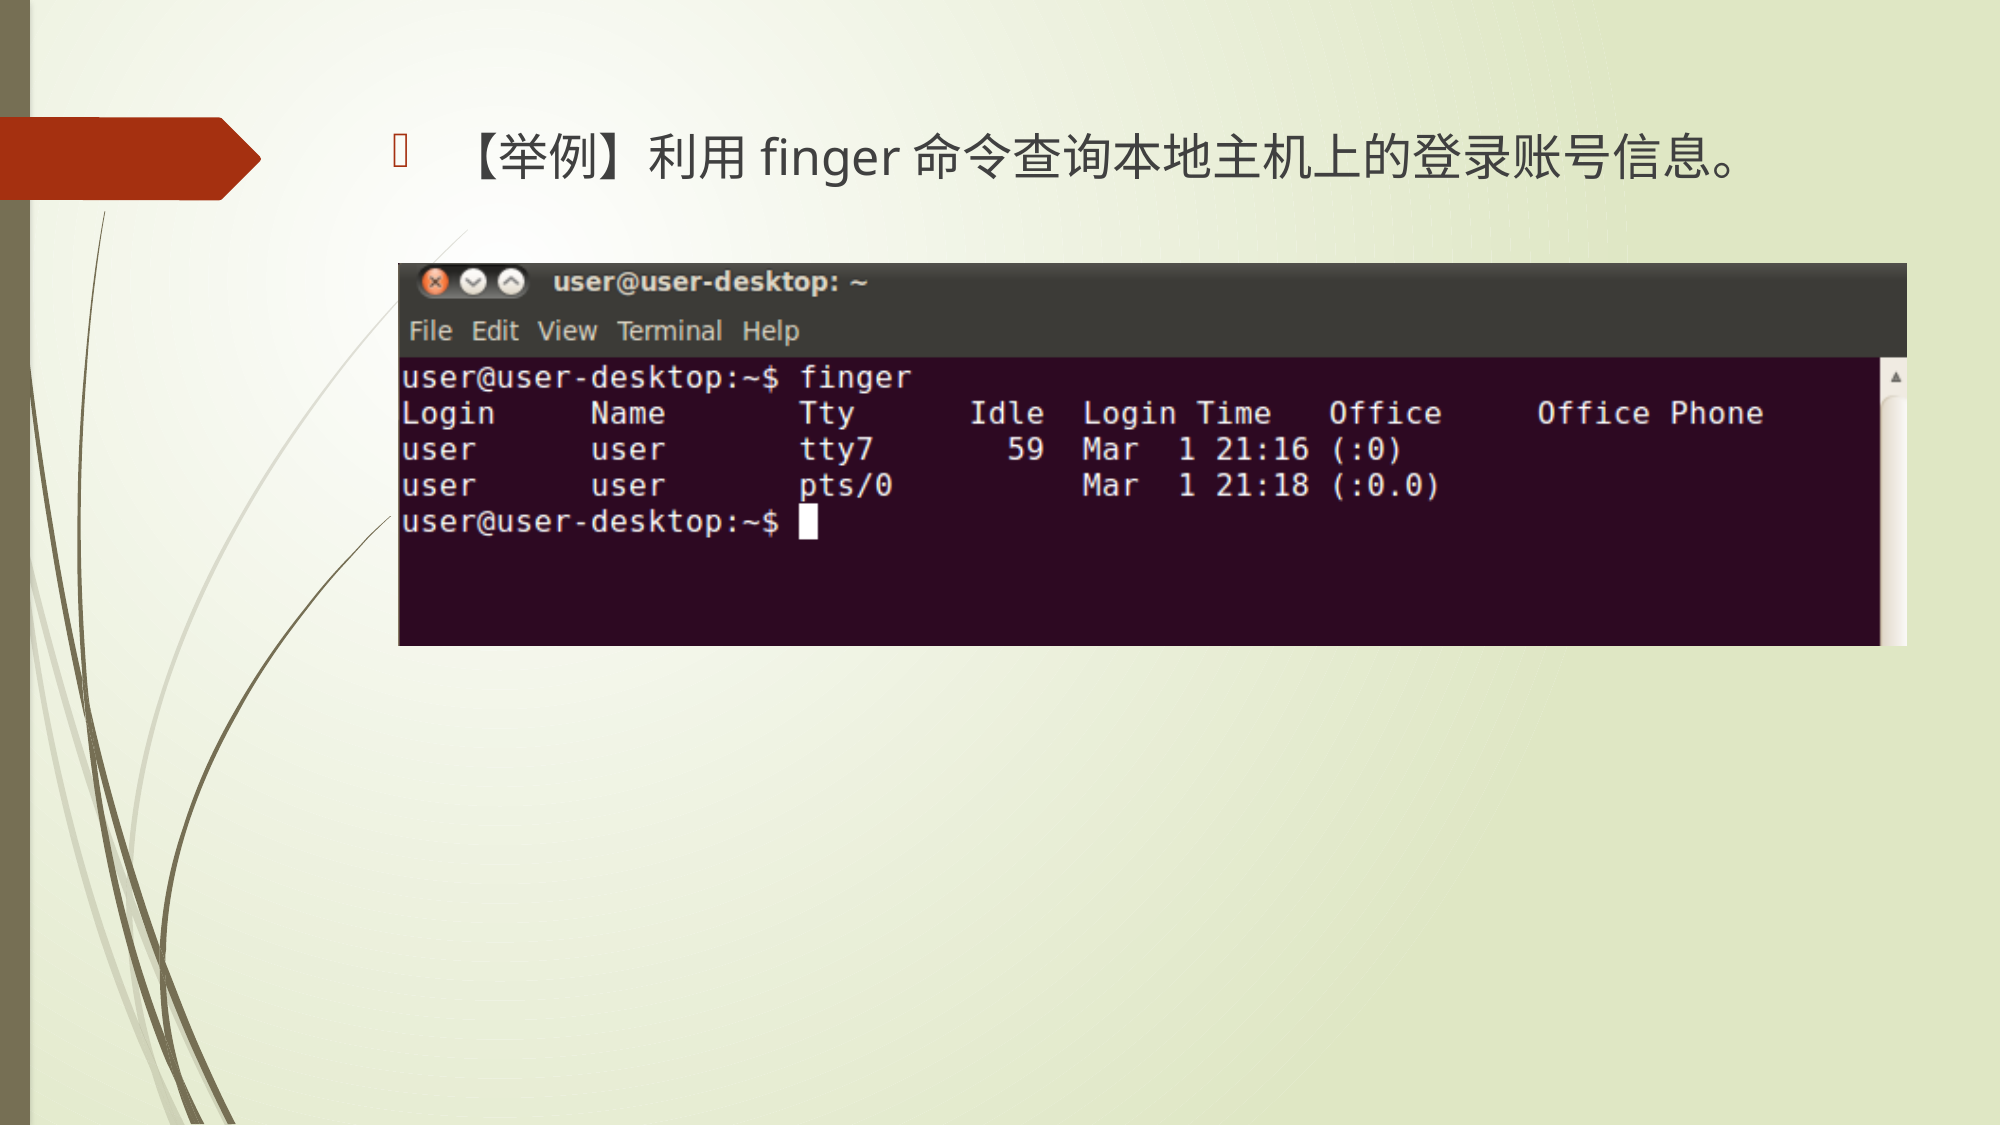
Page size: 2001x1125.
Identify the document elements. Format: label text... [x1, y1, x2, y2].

list 【举例】利用finger命令查询本地主机上的登录账号信息。 [377, 118, 1840, 228]
picture [398, 263, 1907, 646]
